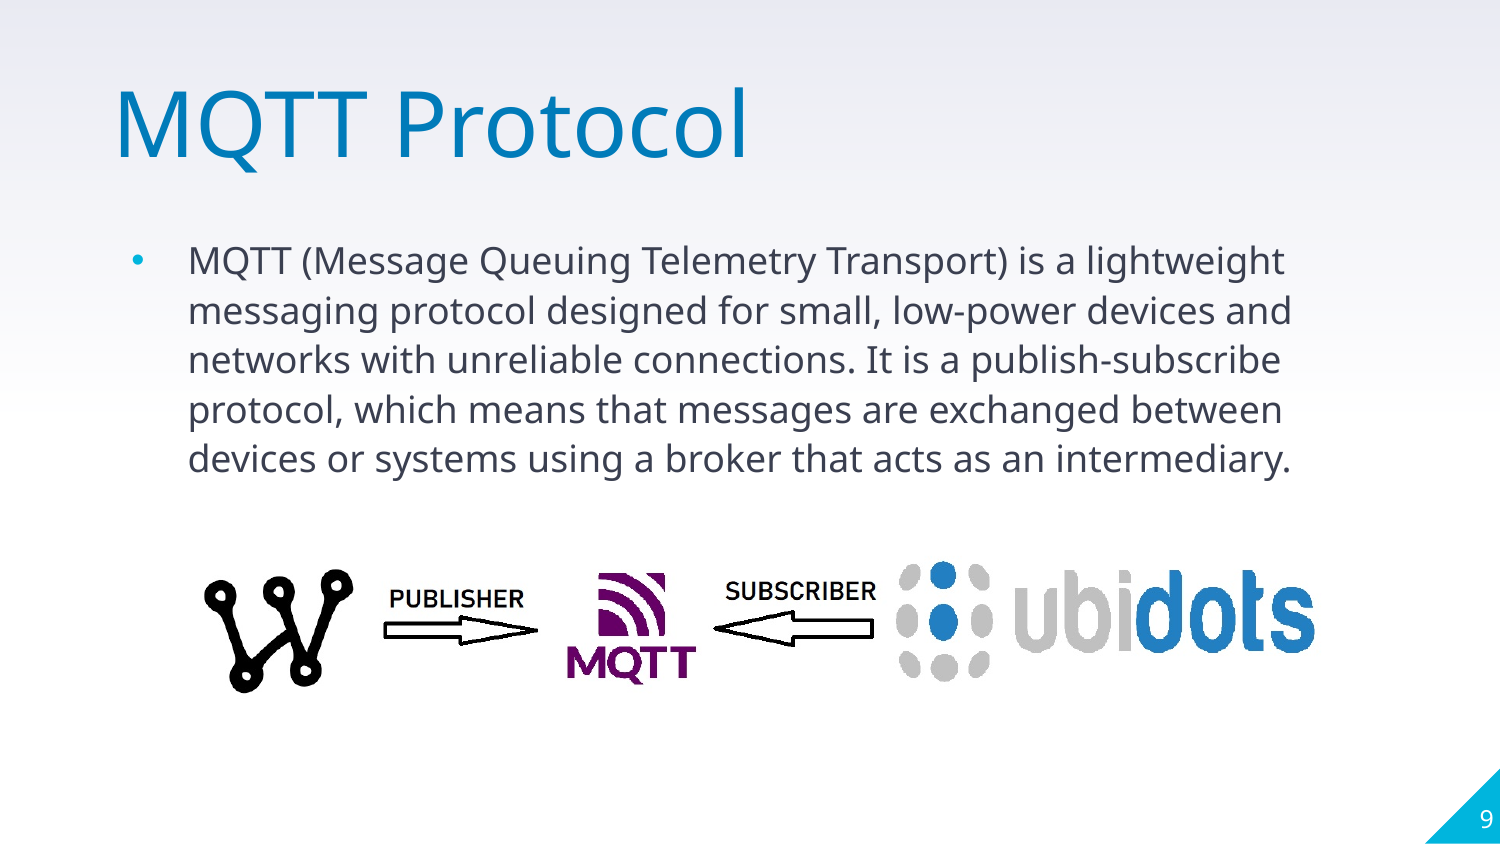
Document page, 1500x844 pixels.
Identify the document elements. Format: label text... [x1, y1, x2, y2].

slide_number 9 [1418, 760, 1494, 838]
subtitle MQTT (Message Queuing Telemetry Transport) is a lightweight messaging protocol designed for small, low-power devices and networks with unreliable connections. It is a publish-subscribe protocol, which means that messages are exchanged between devices or systems using a broker that acts as an intermediary. [112, 232, 1419, 774]
title MQTT Protocol [112, 87, 1086, 177]
picture [181, 531, 1376, 744]
